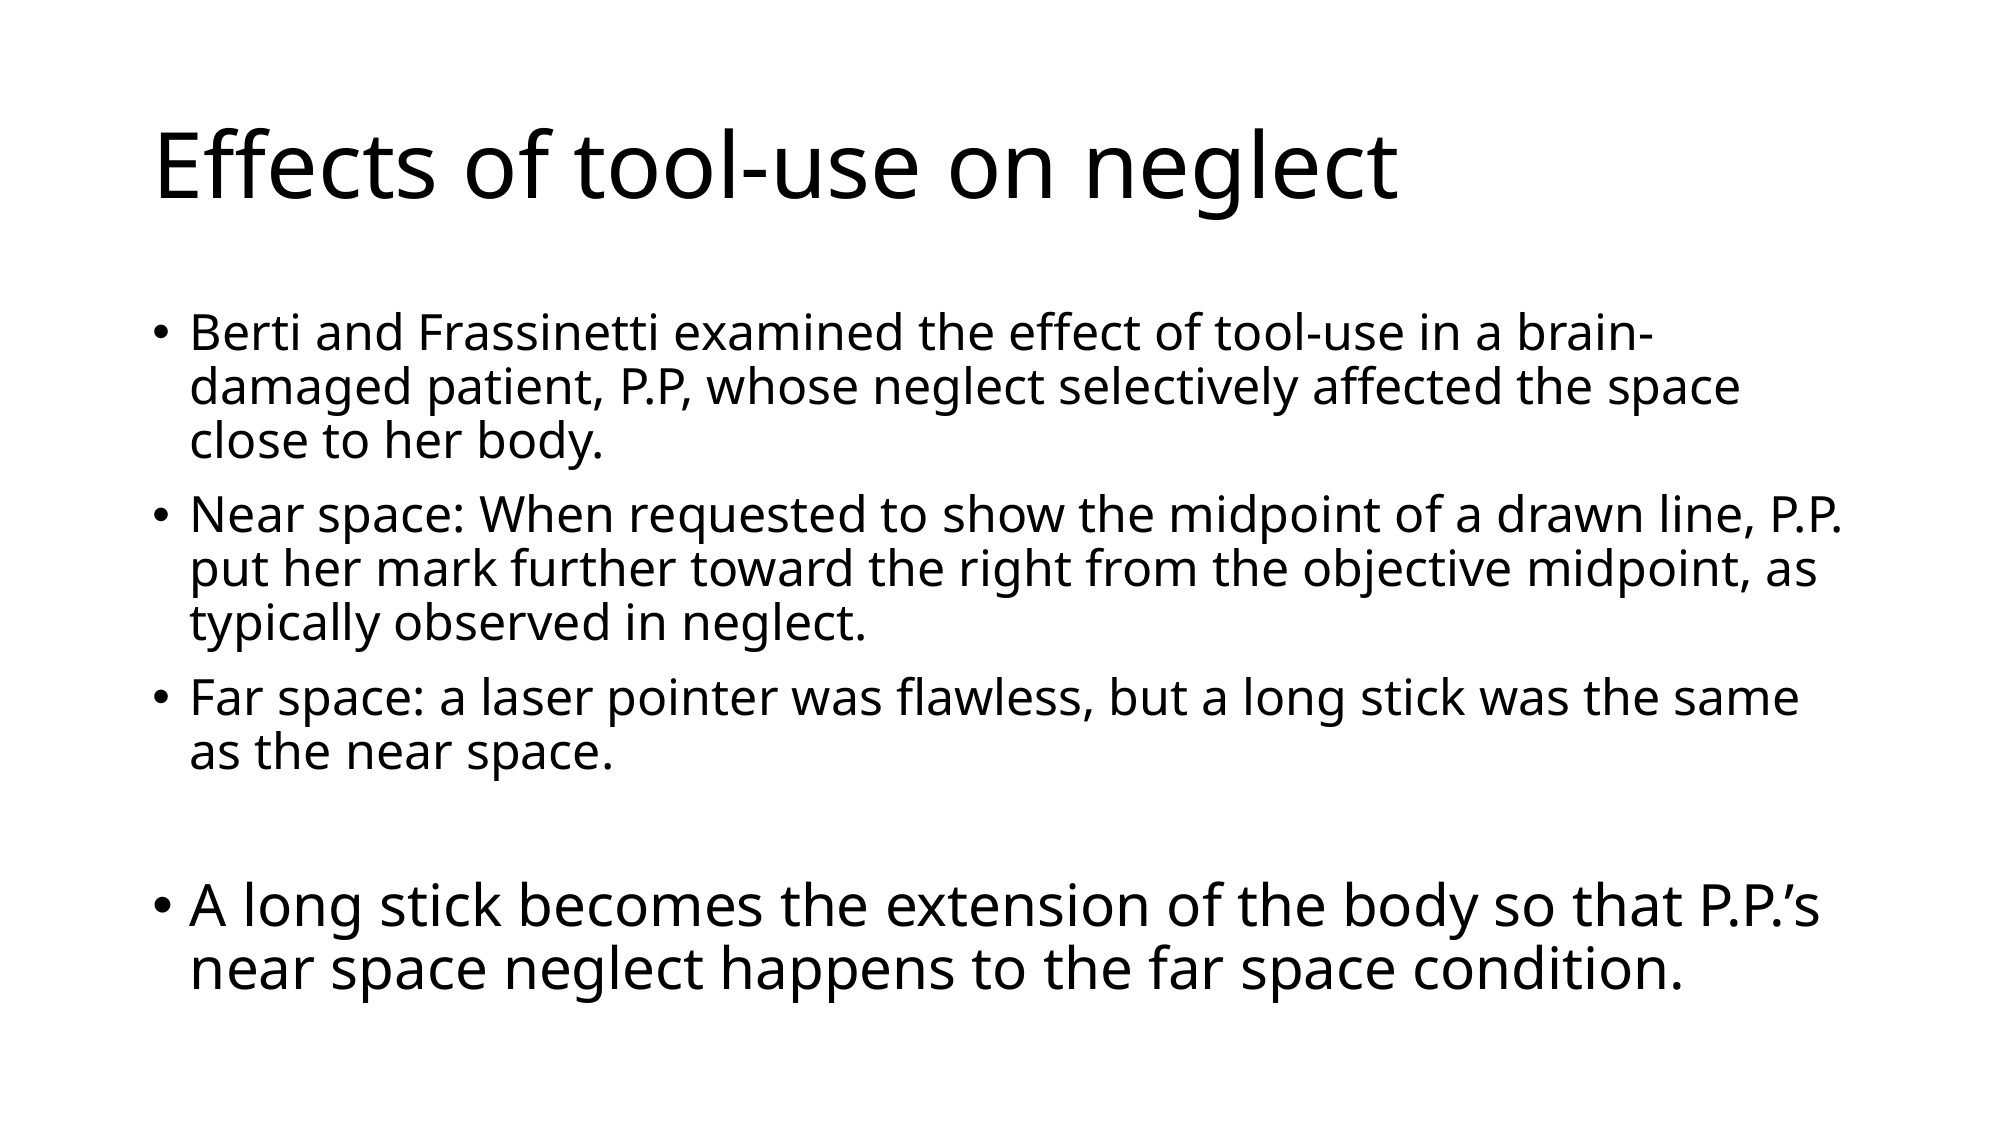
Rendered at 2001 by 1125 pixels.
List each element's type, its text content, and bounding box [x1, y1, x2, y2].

list Berti and Frassinetti examined the effect of tool-use in a brain-damaged patient, P.P, whose neglect selectively affected the space close to her body. Near space: When requested to show the midpoint of a drawn line, P.P. put her mark further toward the right from the objective midpoint, as typically observed in neglect. Far space: a laser pointer was flawless, but a long stick was the same as the near space. A long stick becomes the extension of the body so that P.P.’s near space neglect happens to the far space condition. [137, 299, 1863, 1014]
title Effects of tool-use on neglect [137, 59, 1863, 278]
